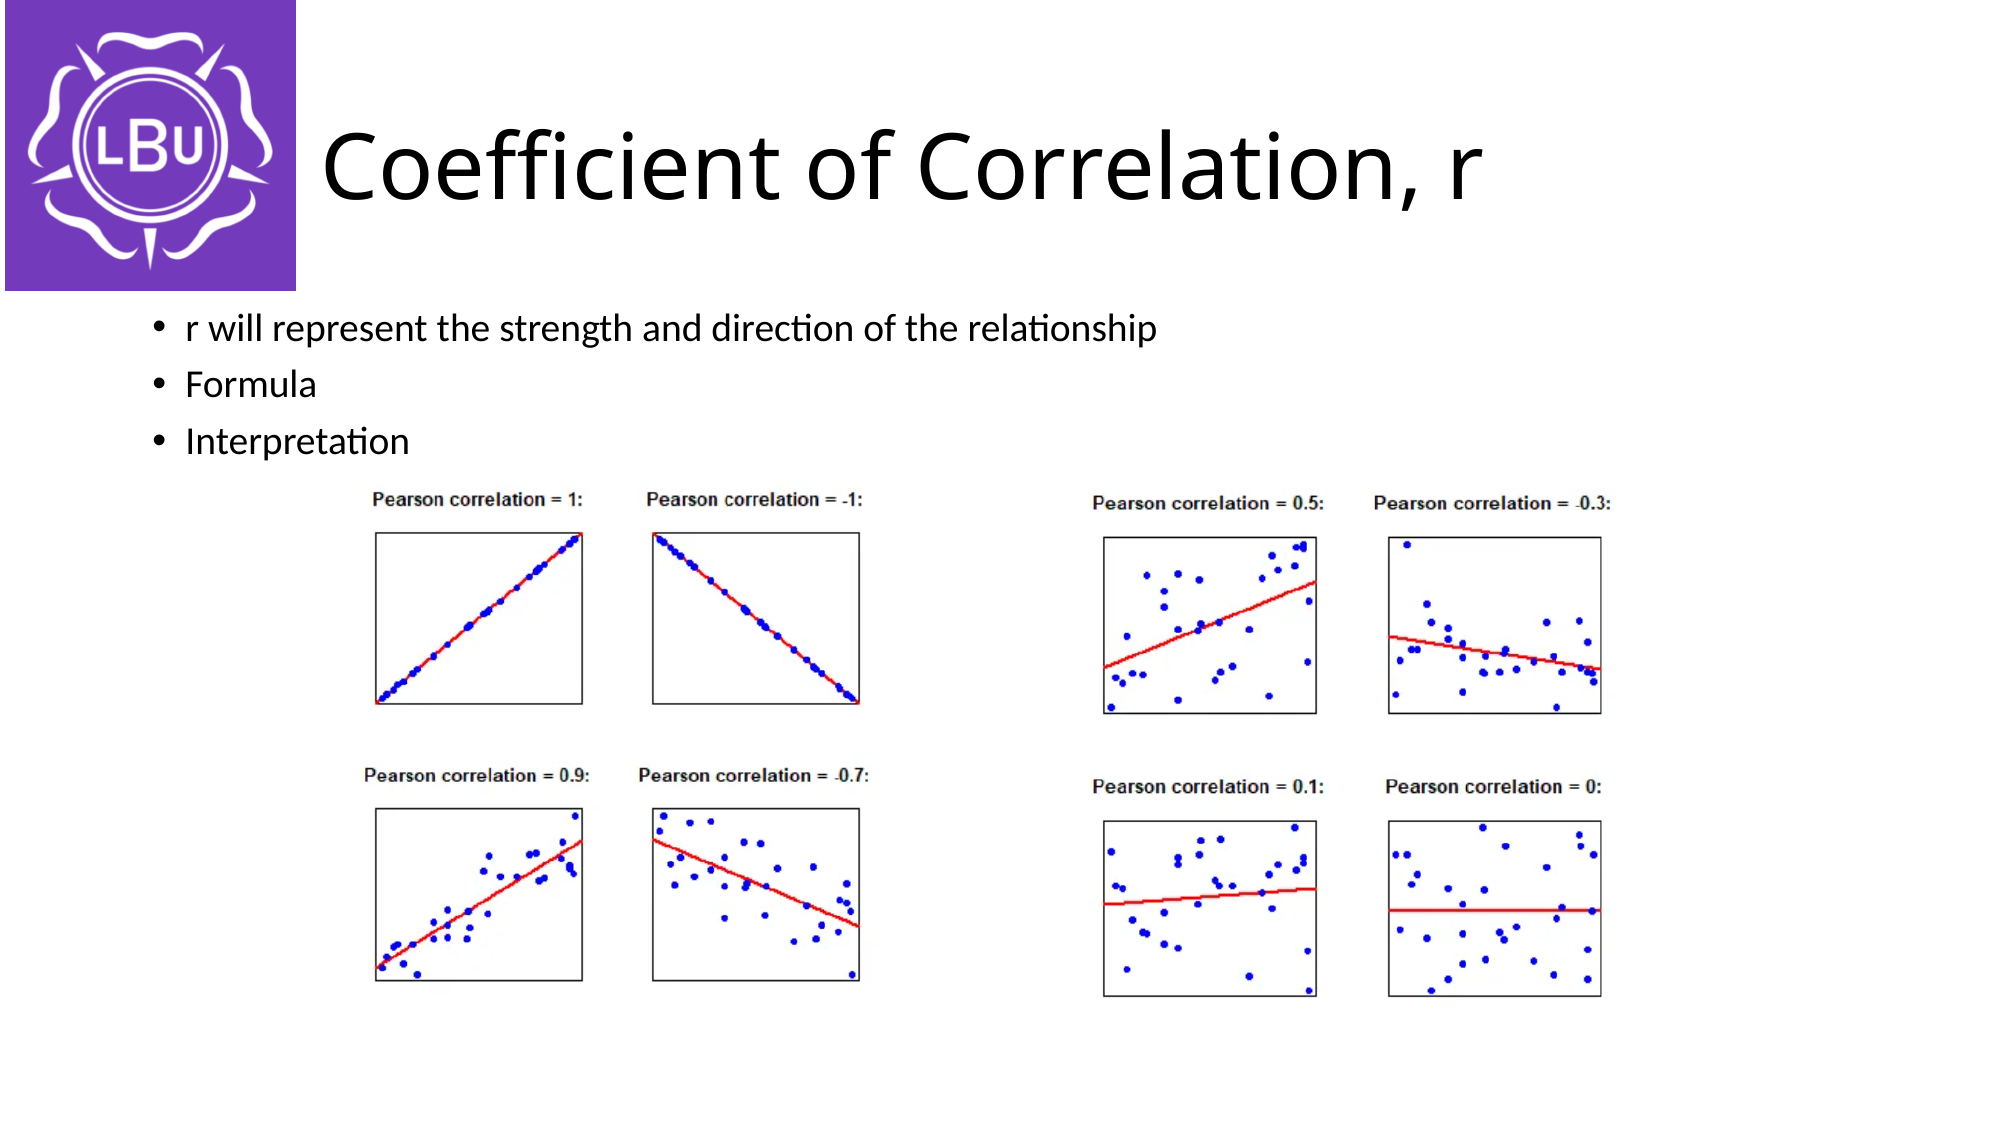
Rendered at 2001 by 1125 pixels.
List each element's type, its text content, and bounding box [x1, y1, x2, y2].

picture [5, 0, 296, 291]
list r will represent the strength and direction of the relationship Formula Interpretation [137, 299, 1863, 473]
picture [1066, 465, 1654, 1034]
title Coefficient of Correlation, r [305, 59, 1863, 279]
picture [353, 465, 909, 998]
